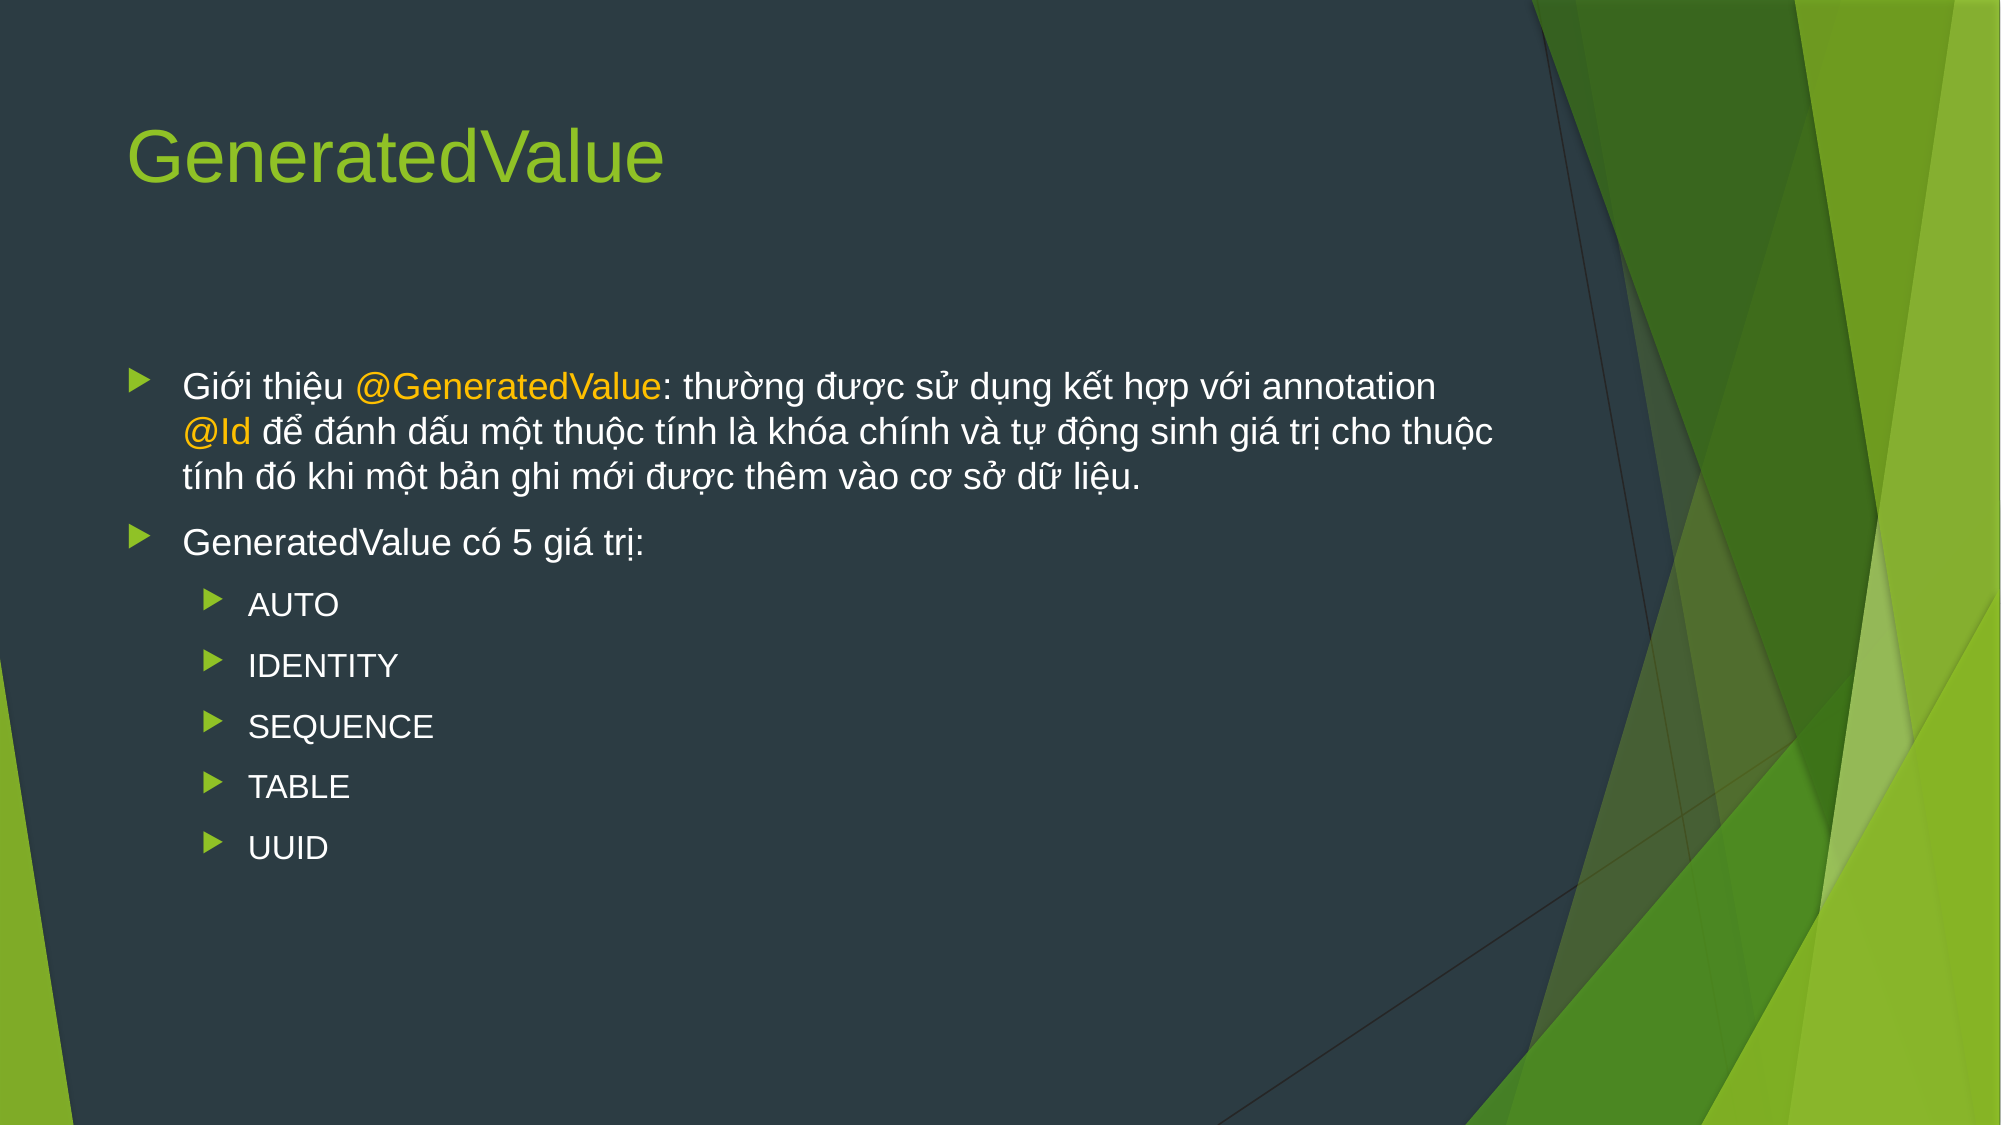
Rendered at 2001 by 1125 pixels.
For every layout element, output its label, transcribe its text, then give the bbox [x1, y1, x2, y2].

title GeneratedValue [111, 99, 1522, 317]
list Giới thiệu @GeneratedValue: thường được sử dụng kết hợp với annotation @Id để đánh dấu một thuộc tính là khóa chính và tự động sinh giá trị cho thuộc tính đó khi một bản ghi mới được thêm vào cơ sở dữ liệu. GeneratedValue có 5 giá trị: AUTO IDENTITY SEQUENCE TABLE UUID [111, 354, 1522, 992]
